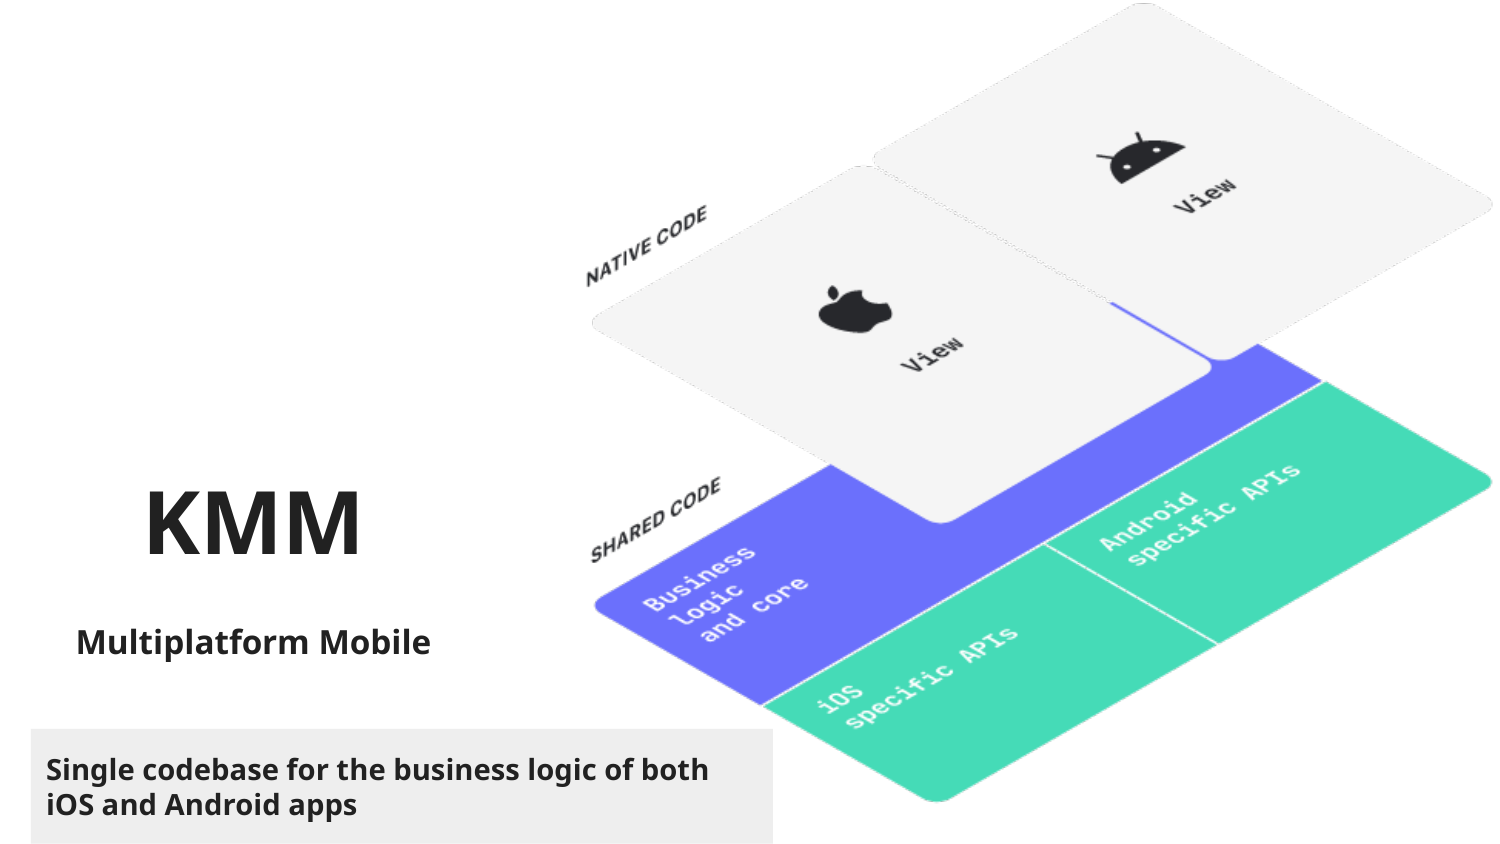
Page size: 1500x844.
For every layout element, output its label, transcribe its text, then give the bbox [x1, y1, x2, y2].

picture [585, 0, 1500, 809]
title KMM [30, 403, 477, 588]
list Single codebase for the business logic of both iOS and Android apps [30, 728, 773, 844]
subtitle Multiplatform Mobile [30, 605, 477, 711]
